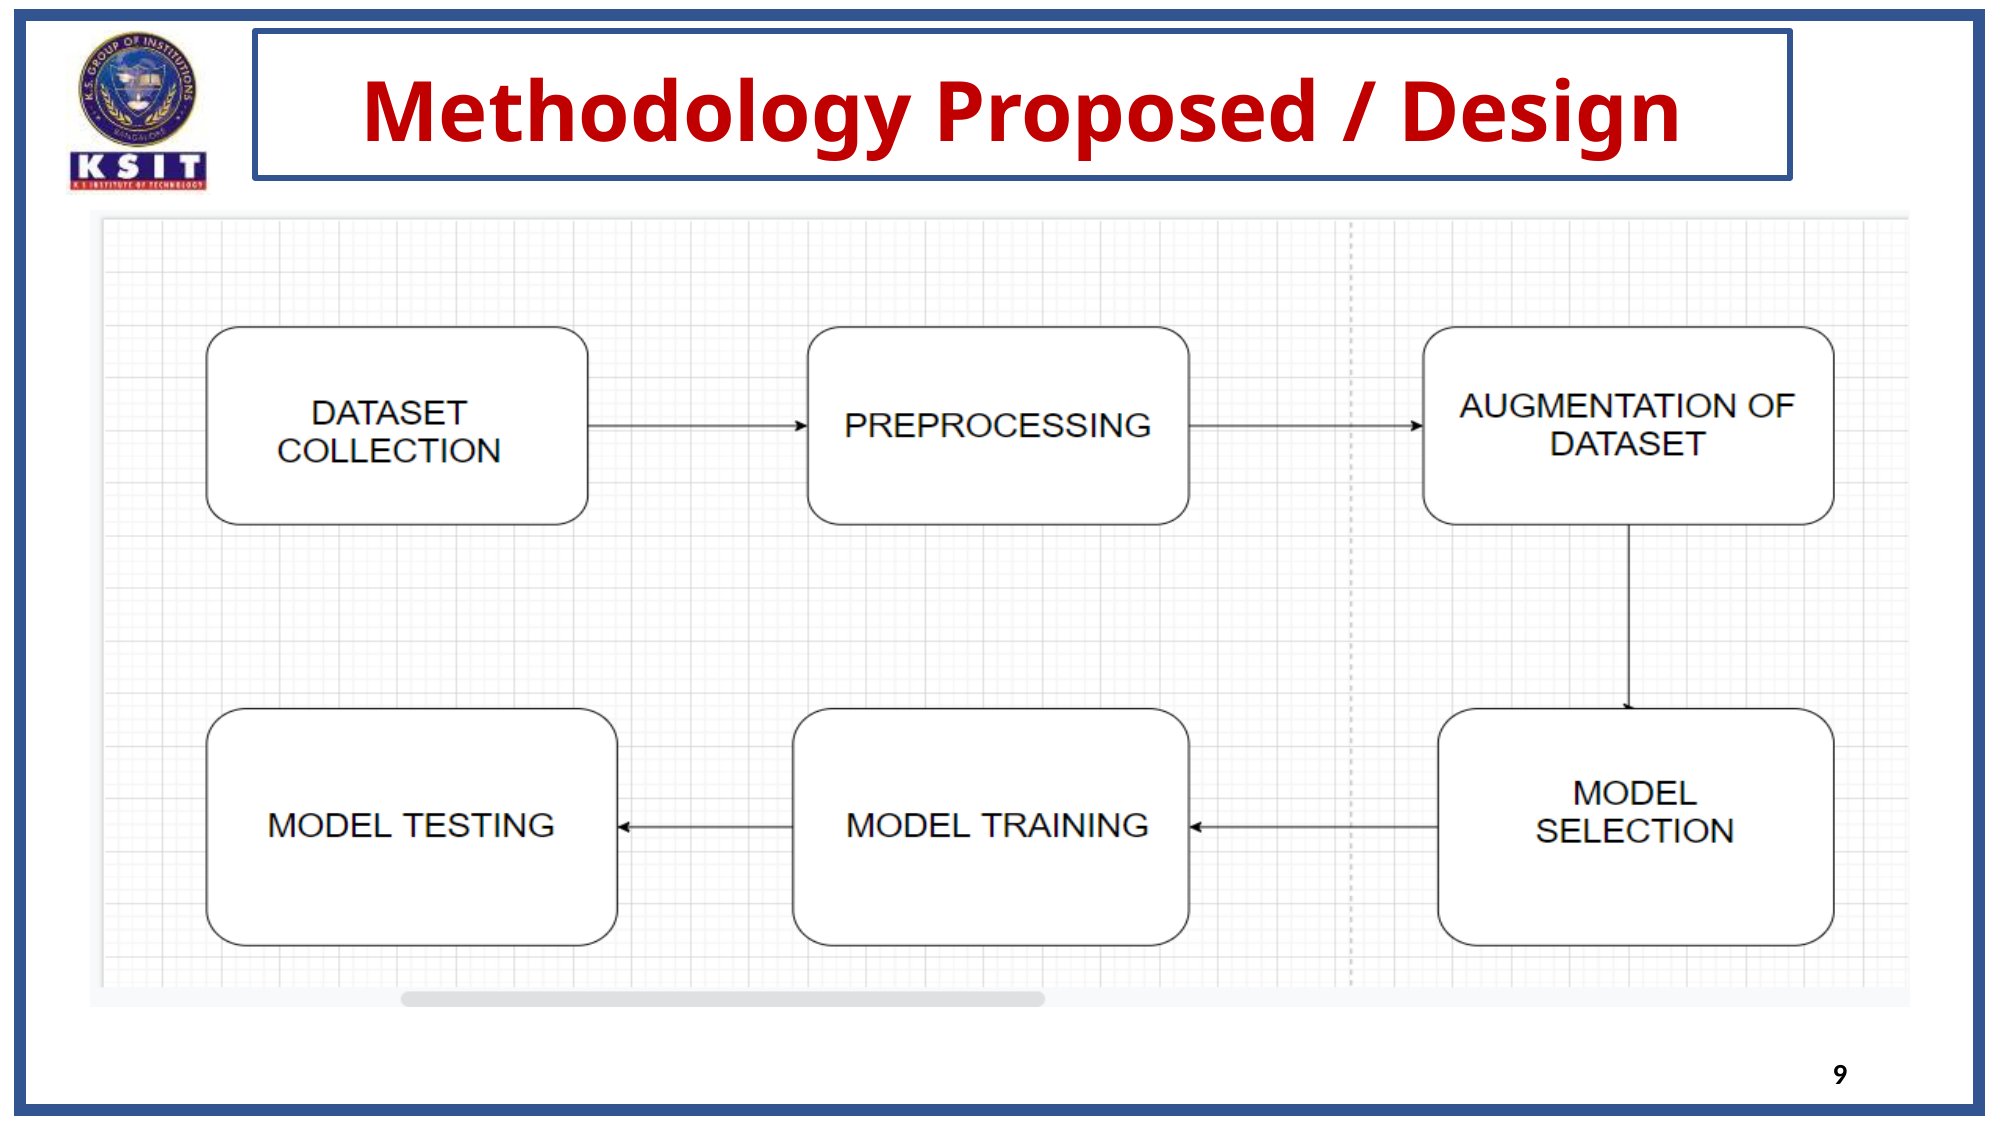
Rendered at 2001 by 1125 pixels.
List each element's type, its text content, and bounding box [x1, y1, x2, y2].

text_box [19, 14, 1980, 1111]
picture [66, 30, 210, 195]
picture [90, 210, 1910, 1007]
slide_number 9 [1412, 1042, 1863, 1103]
